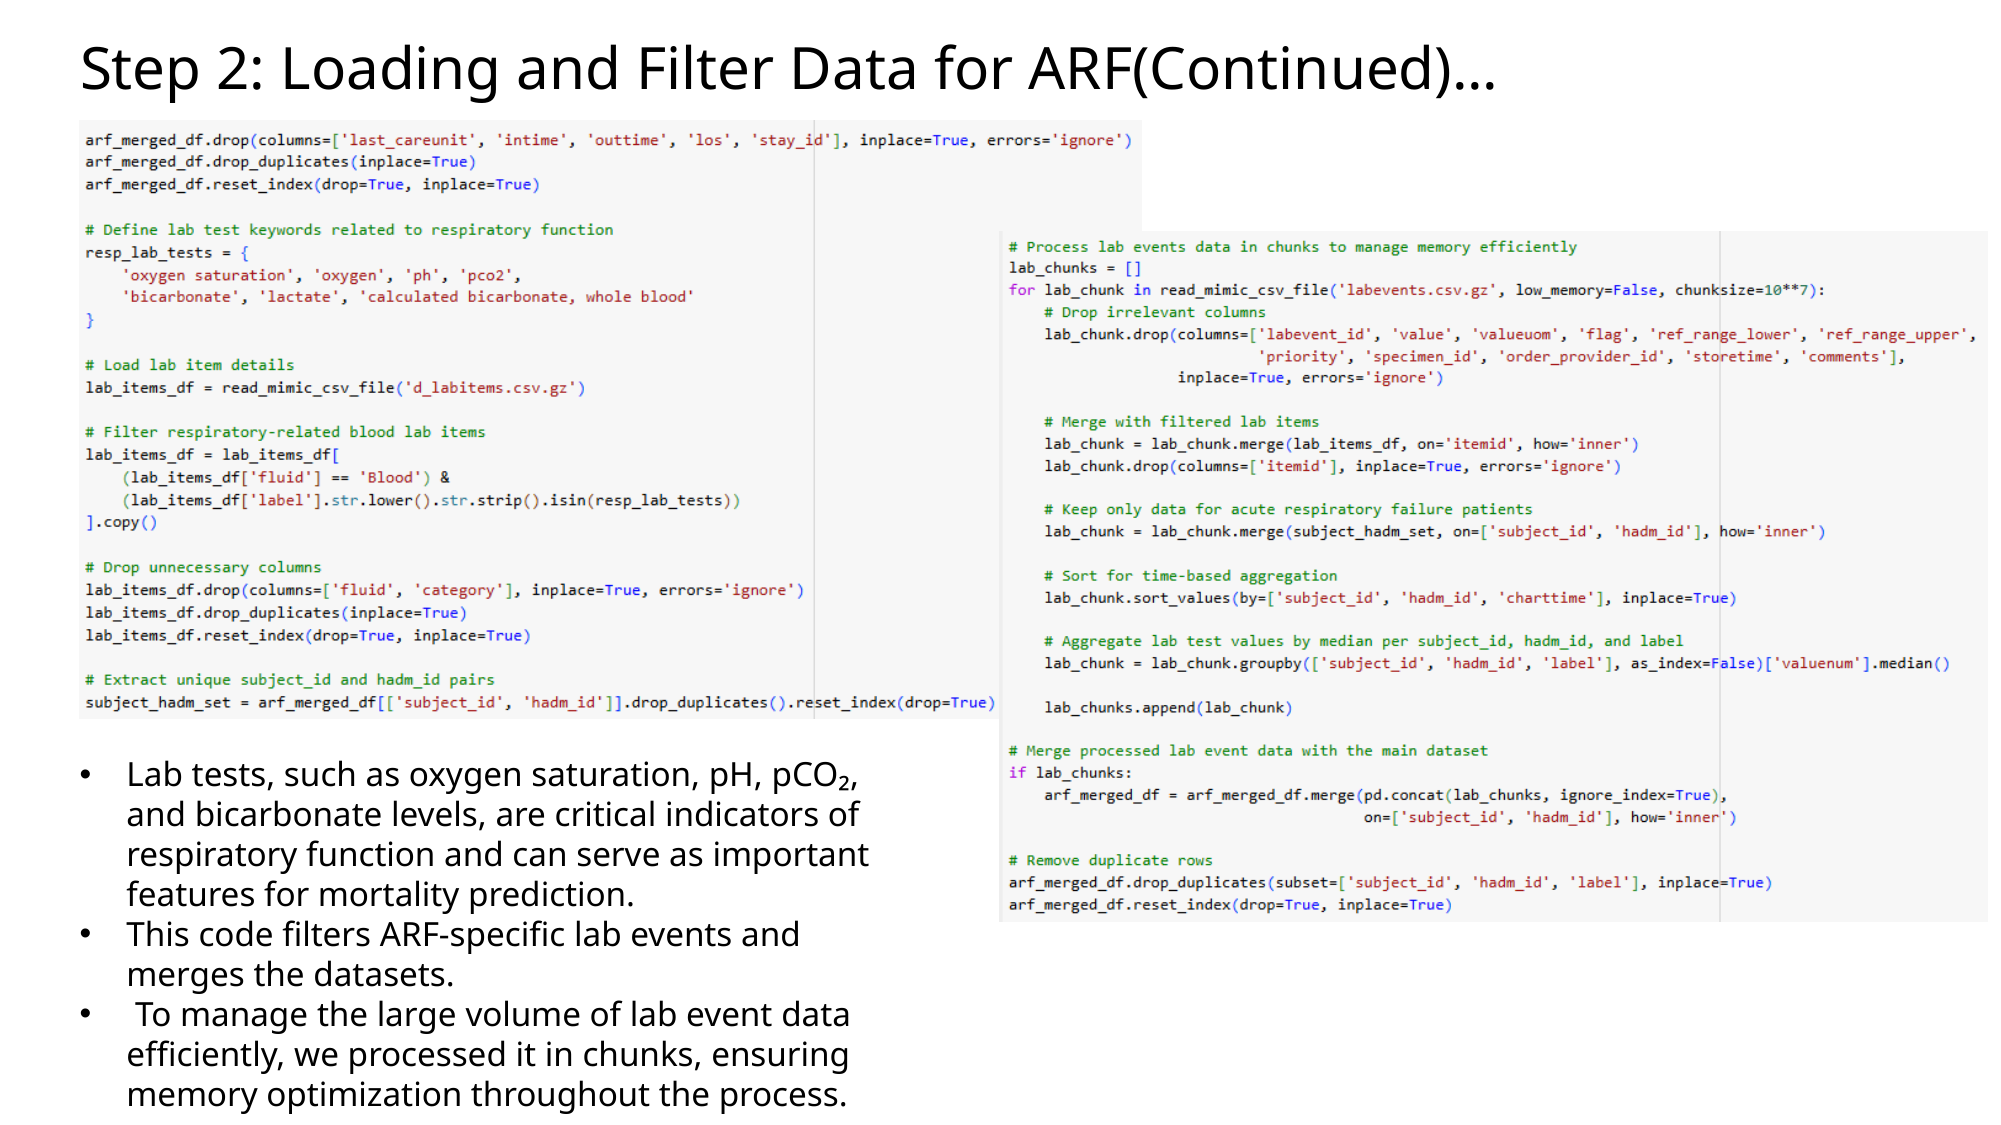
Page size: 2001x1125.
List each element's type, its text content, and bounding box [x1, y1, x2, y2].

picture [79, 120, 1989, 922]
text_box Lab tests, such as oxygen saturation, pH, pCO₂, and bicarbonate levels, are critical indicators of respiratory function and can serve as important features for mortality prediction. This code filters ARF-specific lab events and merges the datasets. To manage the large volume of lab event data efficiently, we processed it in chunks, ensuring memory optimization throughout the process. [64, 746, 898, 1121]
title Step 2: Loading and Filter Data for ARF(Continued)... [64, 37, 1892, 104]
